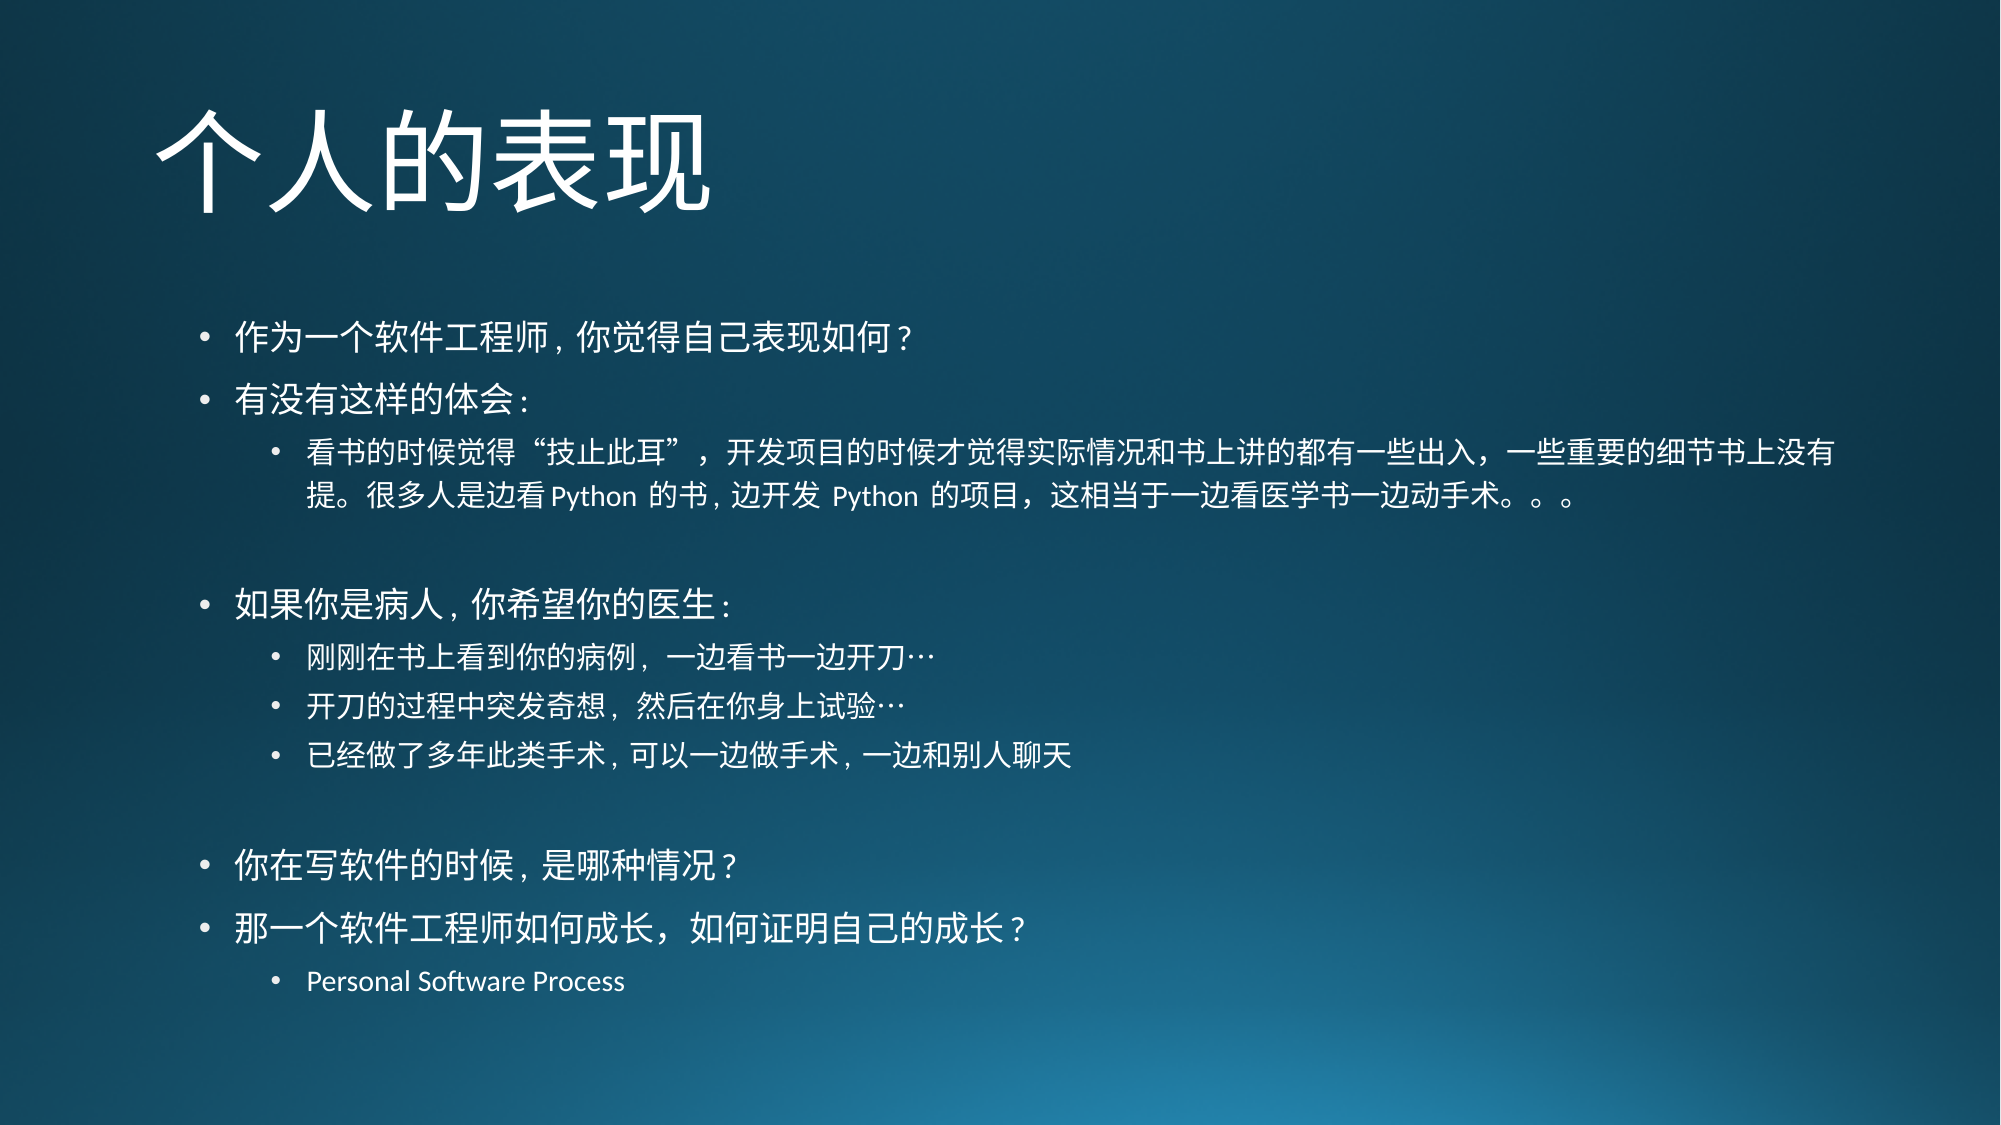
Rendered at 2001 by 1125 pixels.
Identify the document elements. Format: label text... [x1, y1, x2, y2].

title 个人的表现 [137, 59, 1863, 278]
picture [0, 0, 2001, 1125]
list 作为一个软件工程师, 你觉得自己表现如何? 有没有这样的体会: 看书的时候觉得“技止此耳”，开发项目的时候才觉得实际情况和书上讲的都有一些出入，一些重要的细节书上没有提。很多人是边看Python 的书, 边开发 Python 的项目，这相当于一边看医学书一边动手术。。。 如果你是病人, 你希望你的医生: 刚刚在书上看到你的病例, 一边看书一边开刀… 开刀的过程中突发奇想, 然后在你身上试验… 已经做了多年此类手术, 可以一边做手术, 一边和别人聊天 你在写软件的时候, 是哪种情况? 那一个软件工程师如何成长，如何证明自己的成长? Personal Software Process [183, 299, 1863, 1014]
